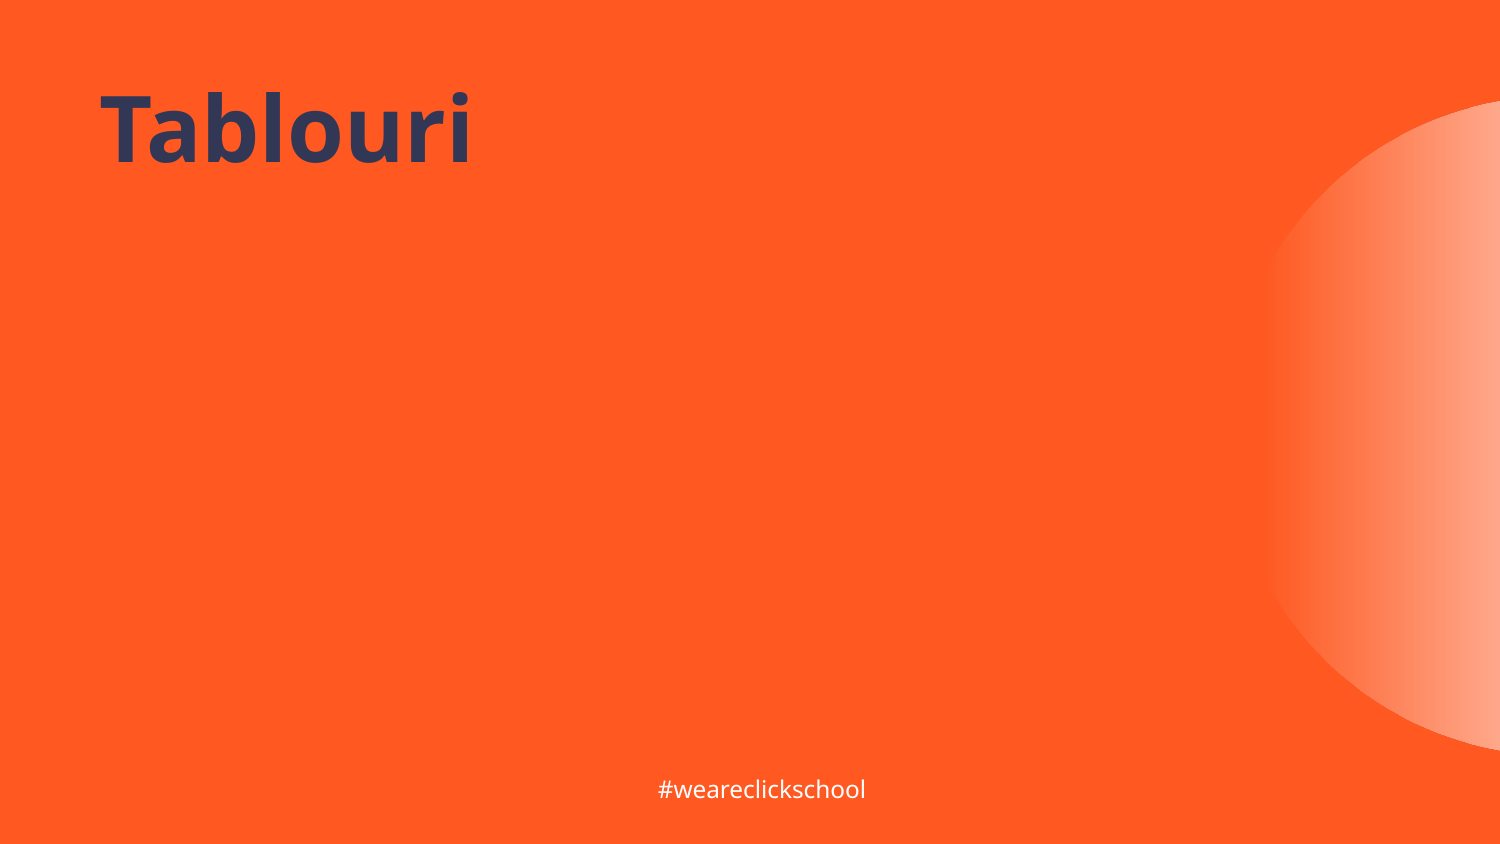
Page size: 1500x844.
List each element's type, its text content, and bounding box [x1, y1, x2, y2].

subtitle #weareclickschool [618, 770, 906, 814]
title Tablouri [85, 55, 1385, 288]
picture [1021, 79, 1500, 771]
